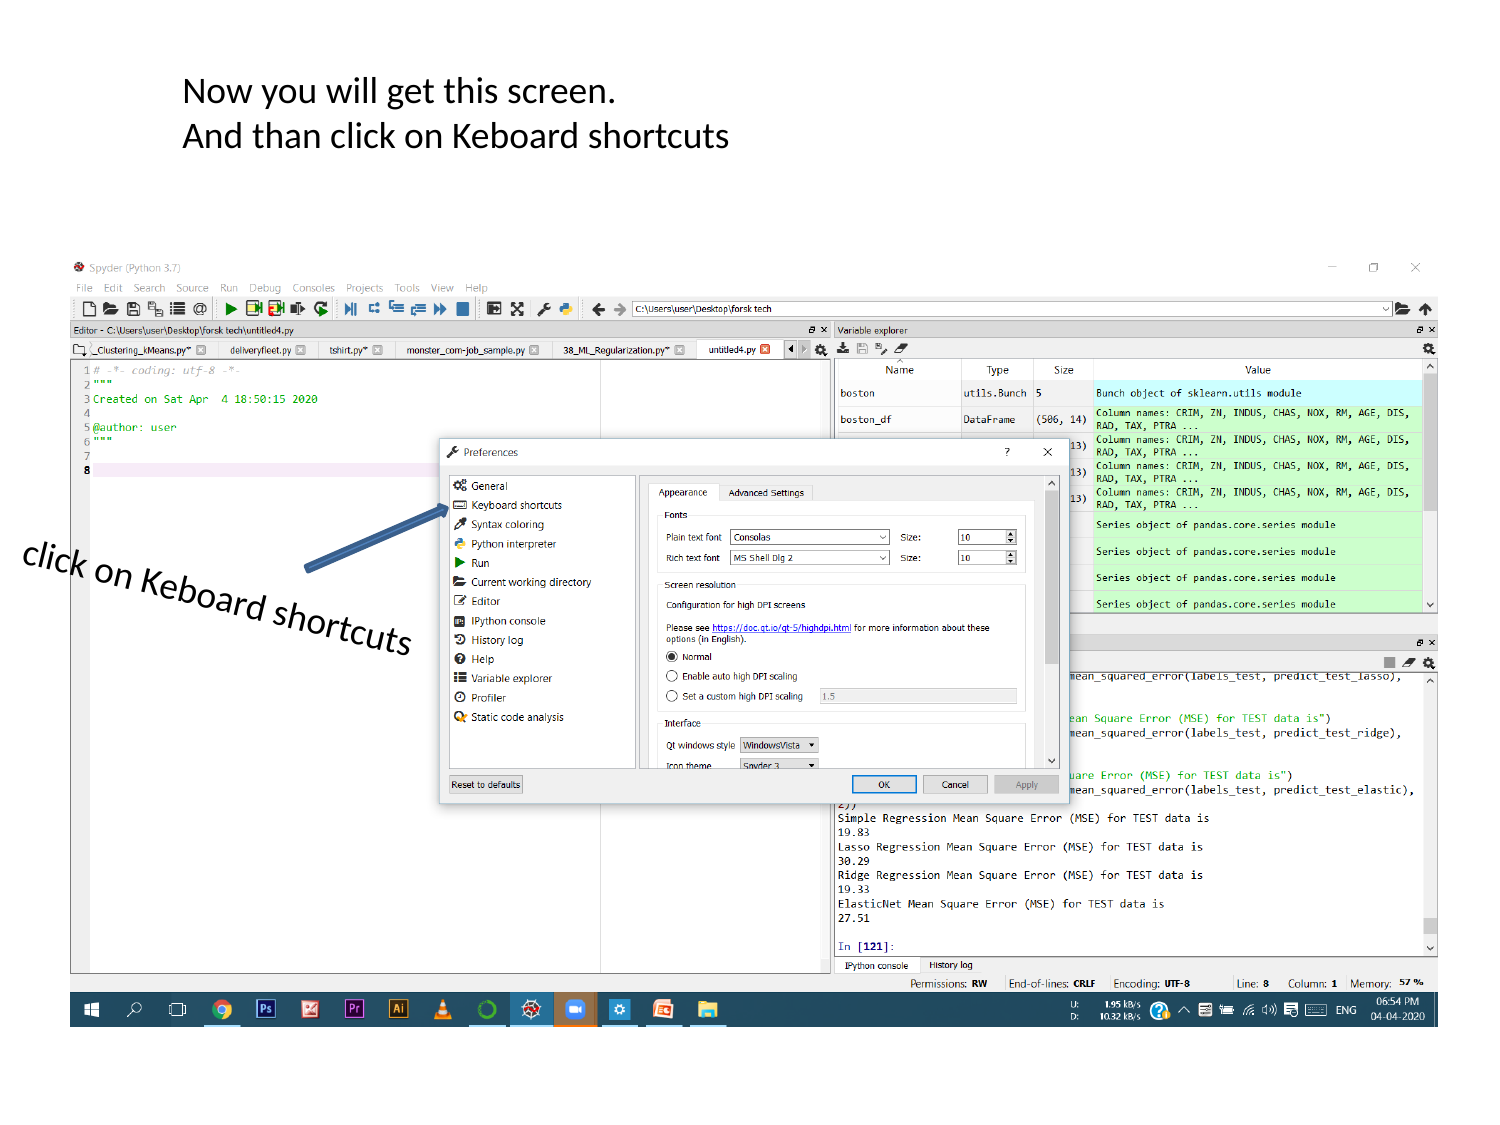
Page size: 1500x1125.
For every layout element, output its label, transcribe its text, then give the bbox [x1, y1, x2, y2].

text_box click on Keboard shortcuts [2, 516, 64, 590]
text_box Now you will get this screen. And than click on Keboard shortcuts [167, 58, 746, 164]
picture [70, 257, 1439, 1028]
